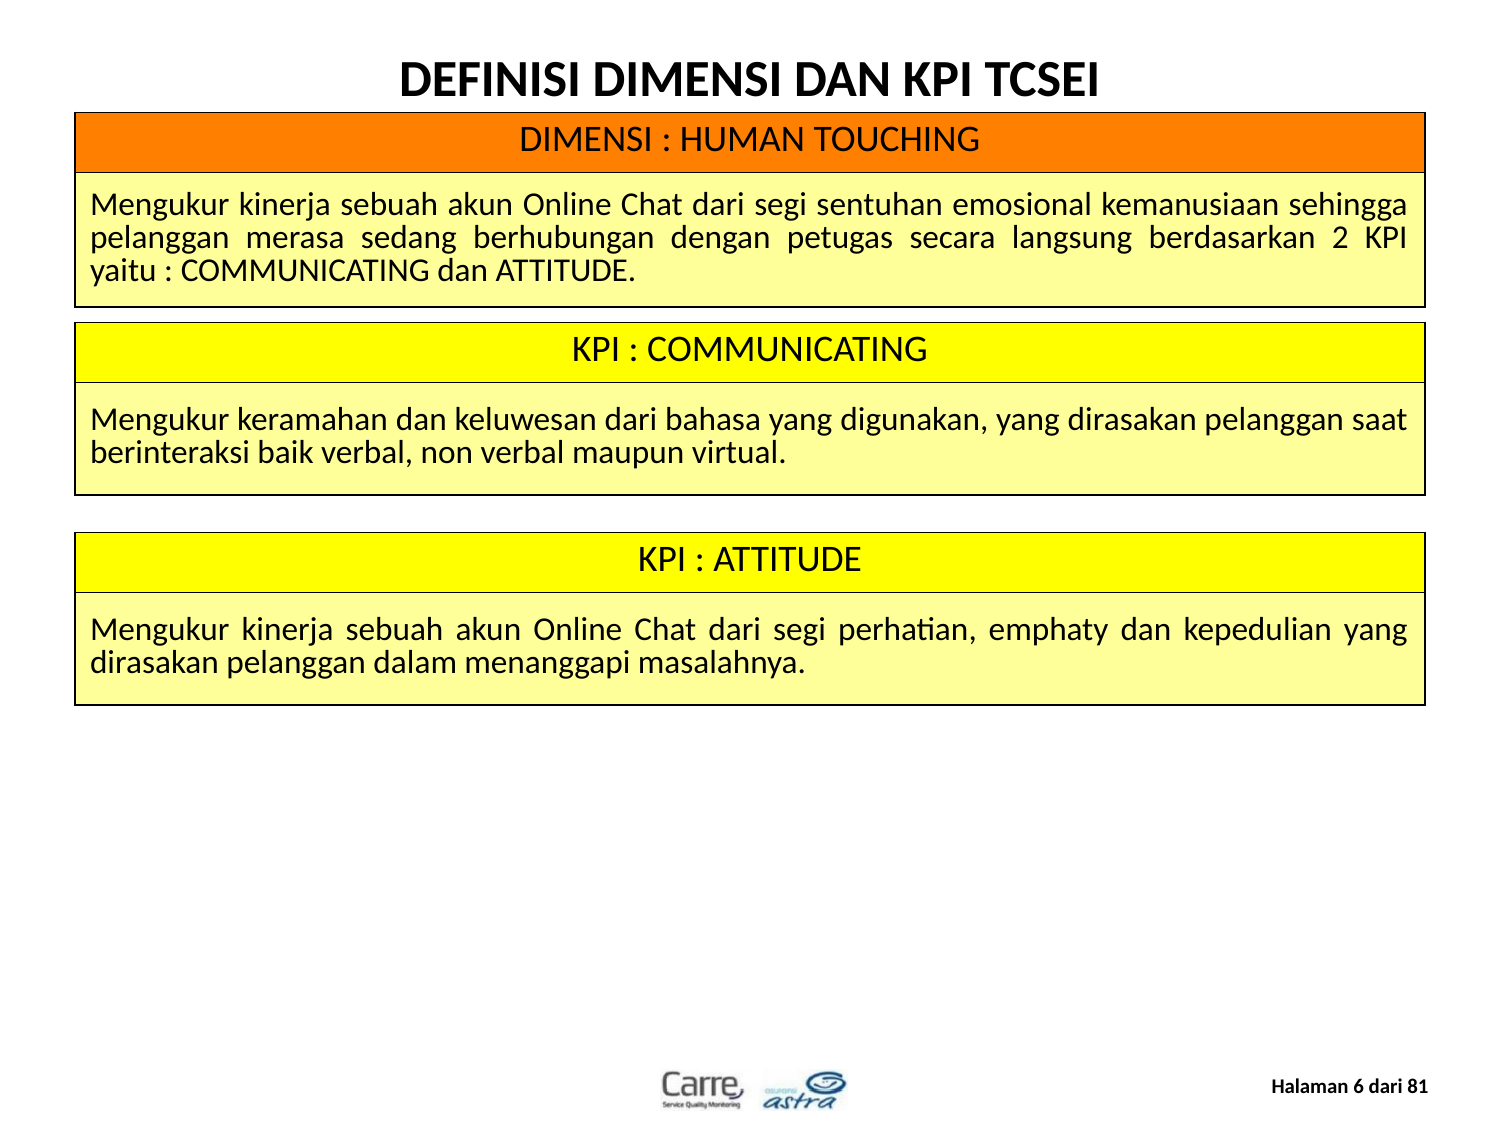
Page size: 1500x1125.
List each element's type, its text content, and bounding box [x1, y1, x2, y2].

table_header KPI : ATTITUDE [76, 533, 1424, 592]
text_box Halaman 6 dari 81 [1256, 1065, 1444, 1105]
table_header KPI : COMMUNICATING [76, 323, 1424, 382]
table_cell Mengukur kinerja sebuah akun Online Chat dari segi perhatian, emphaty dan kepedulian yang dirasakan pelanggan dalam menanggapi masalahnya. [76, 593, 1424, 704]
table_cell Mengukur keramahan dan keluwesan dari bahasa yang digunakan, yang dirasakan pelanggan saat berinteraksi baik verbal, non verbal maupun virtual. [76, 383, 1424, 494]
table_header DIMENSI : HUMAN TOUCHING [76, 113, 1424, 172]
text_box DEFINISI DIMENSI DAN KPI TCSEI [384, 37, 1116, 112]
picture [659, 1064, 848, 1118]
table_cell Mengukur kinerja sebuah akun Online Chat dari segi sentuhan emosional kemanusiaan sehingga pelanggan merasa sedang berhubungan dengan petugas secara langsung berdasarkan 2 KPI yaitu : COMMUNICATING dan ATTITUDE. [76, 173, 1424, 306]
